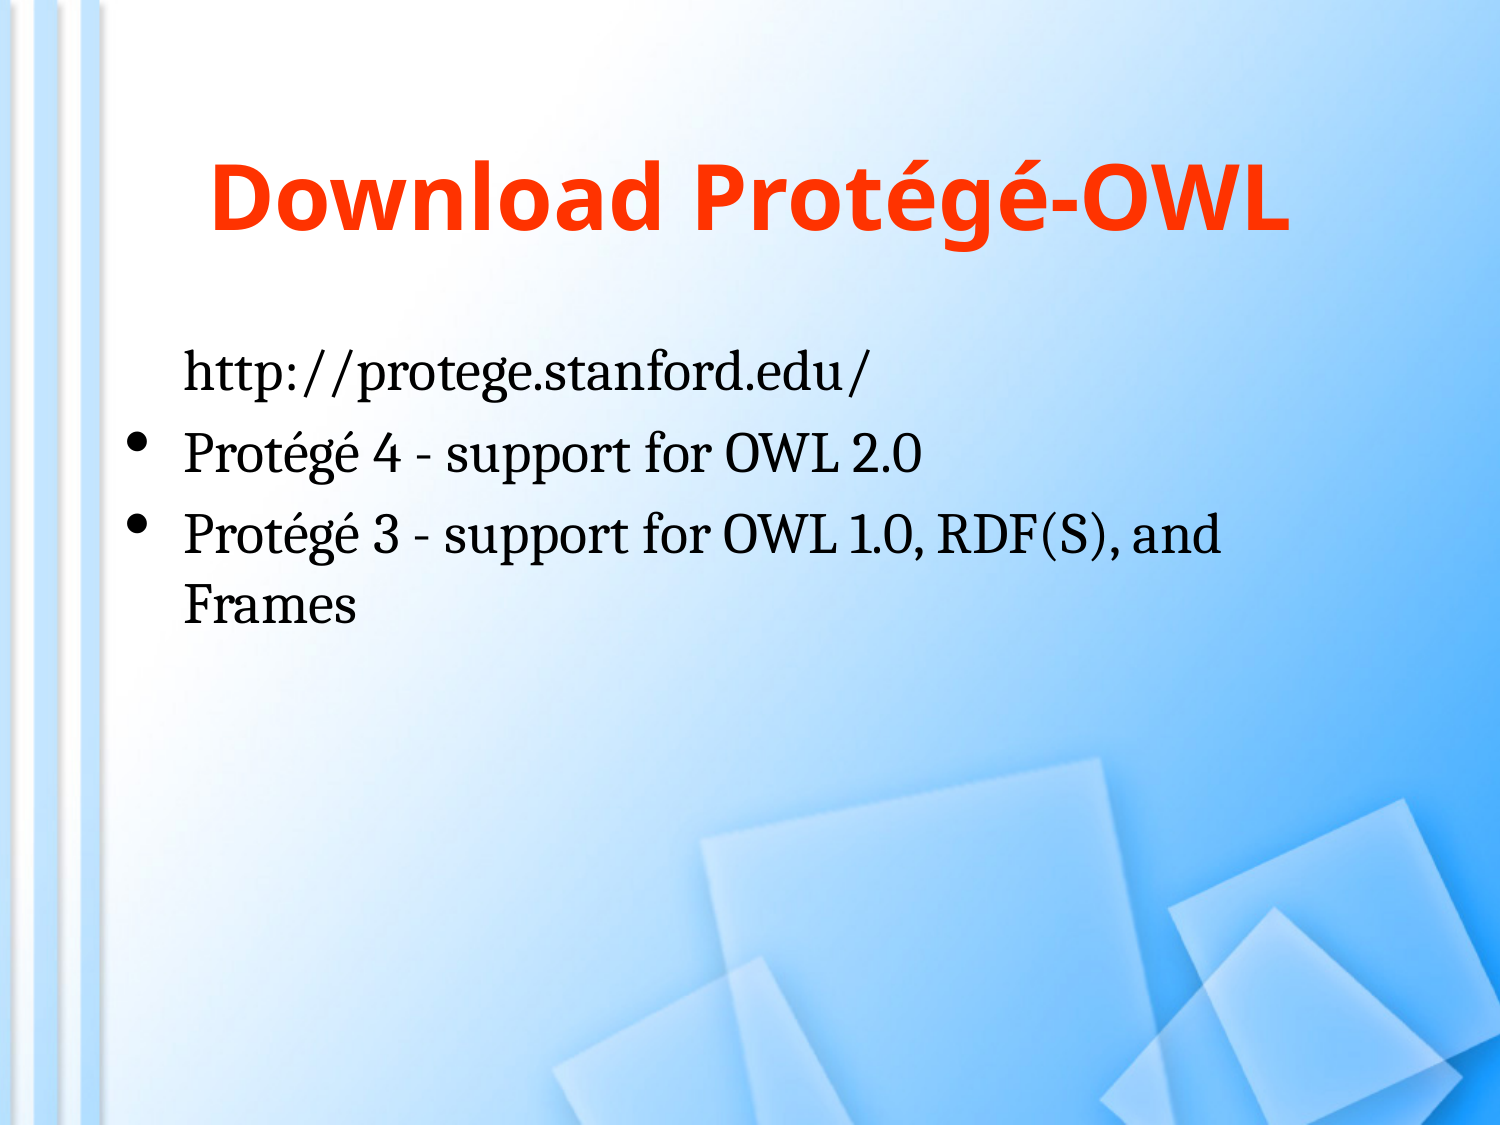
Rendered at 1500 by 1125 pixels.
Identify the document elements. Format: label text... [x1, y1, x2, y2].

picture [0, 0, 1500, 1125]
text_box http://protege.stanford.edu/ Protégé 4 - support for OWL 2.0 Protégé 3 - support for OWL 1.0, RDF(S), and Frames [112, 324, 1388, 1000]
text_box Download Protégé-OWL [112, 99, 1388, 288]
